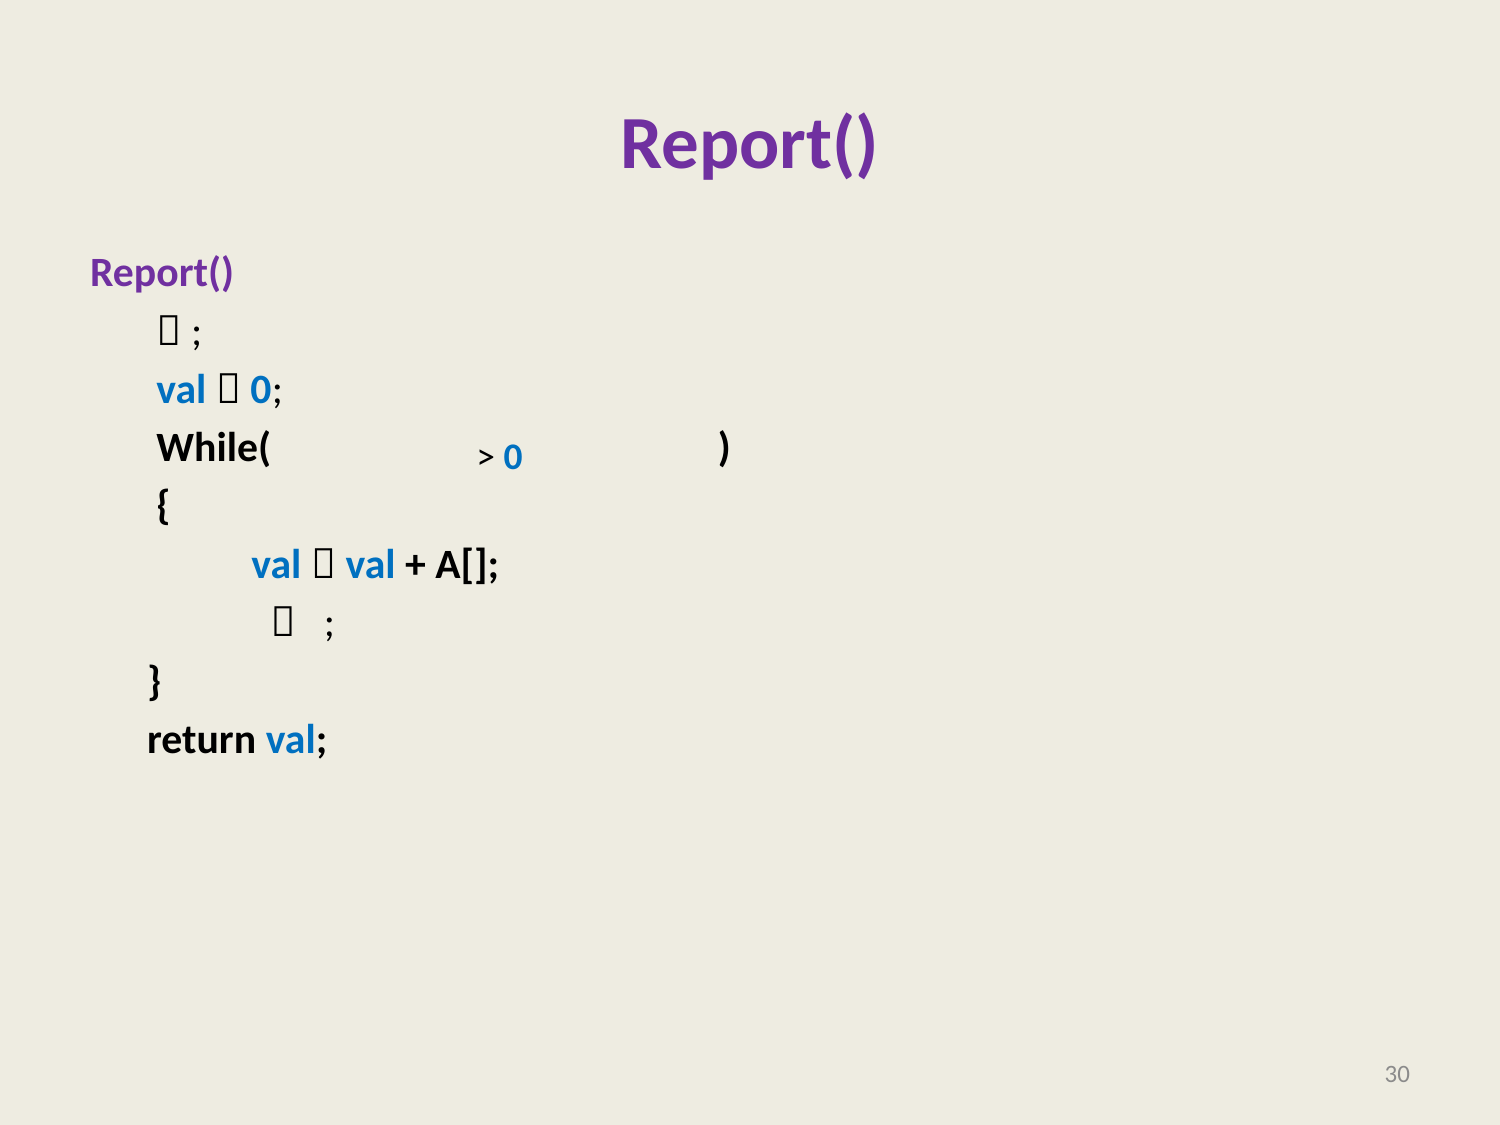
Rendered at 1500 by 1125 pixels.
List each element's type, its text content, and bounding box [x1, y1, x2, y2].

slide_number 30 [1074, 1042, 1425, 1103]
